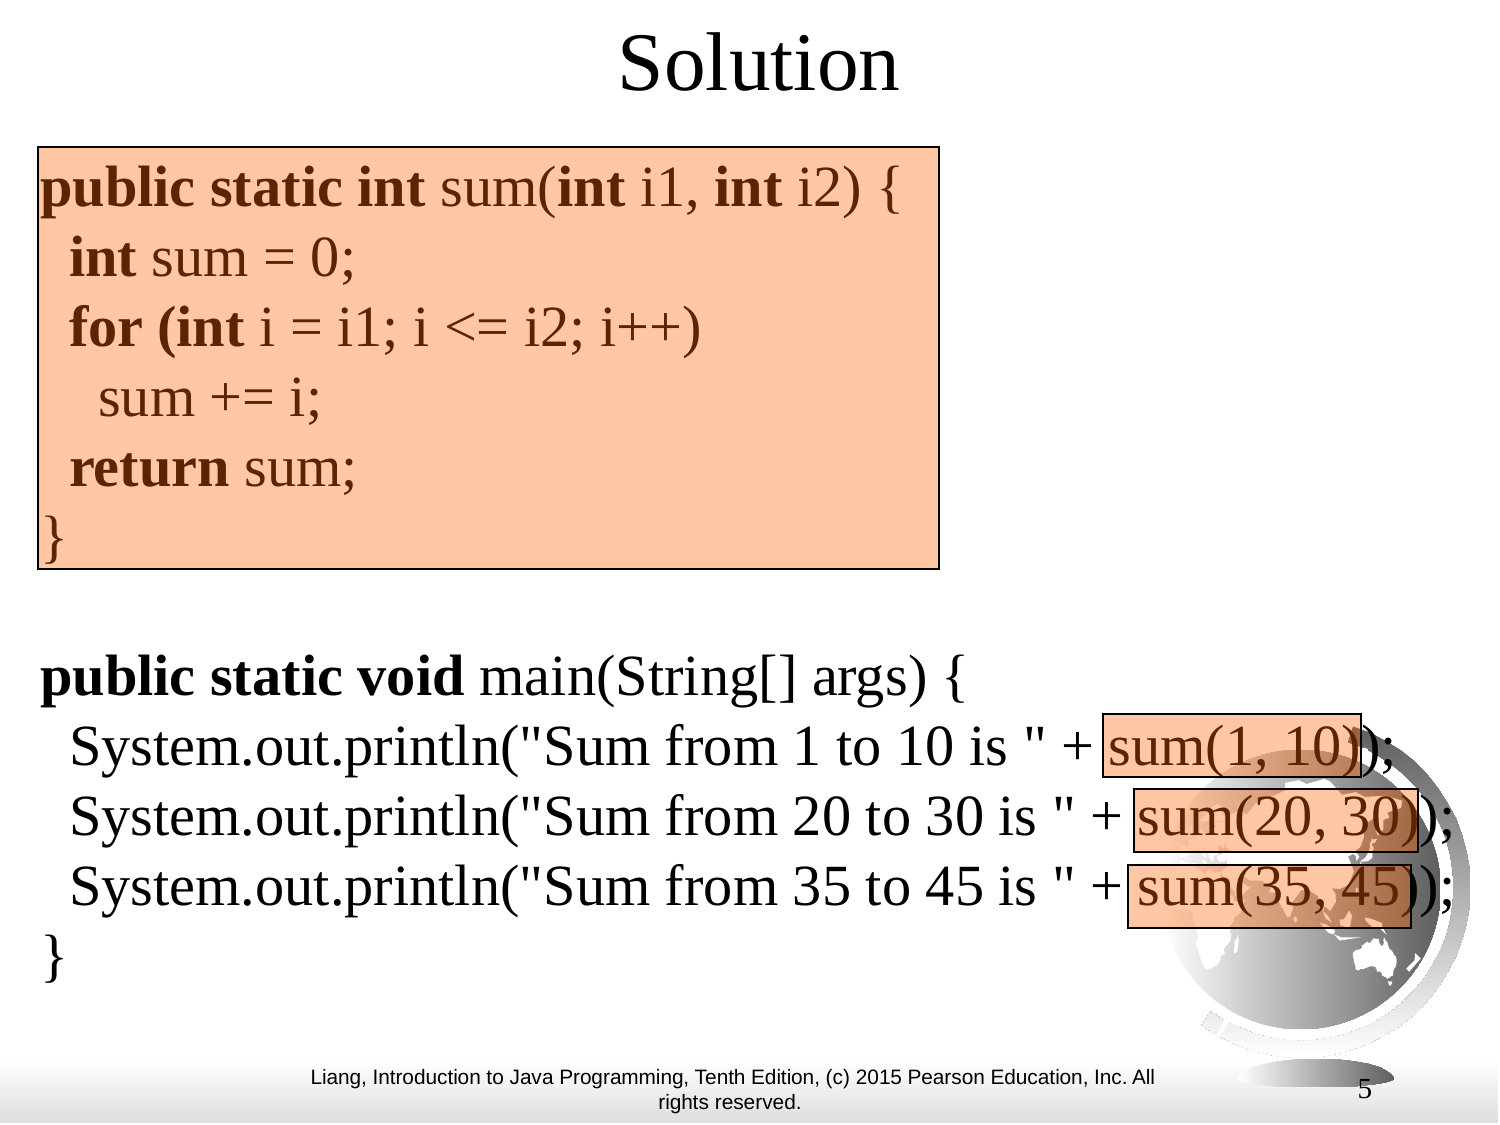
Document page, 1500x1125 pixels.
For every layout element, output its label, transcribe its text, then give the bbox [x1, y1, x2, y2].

title Solution [113, 0, 1406, 116]
text_box [1128, 864, 1412, 928]
text_box [1102, 713, 1362, 777]
slide_number 5 [1074, 1049, 1388, 1125]
text_box [37, 146, 939, 569]
text_box public static int sum(int i1, int i2) { int sum = 0; for (int i = i1; i <= i2; i++) sum += i; return sum; } public static void main(String[] args) { System.out.println("Sum from 1 to 10 is " + sum(1, 10)); System.out.println("Sum from 20 to 30 is " + sum(20, 30)); System.out.println("Sum from 35 to 45 is " + sum(35, 45)); } [25, 140, 1475, 995]
text_box [1134, 789, 1418, 853]
